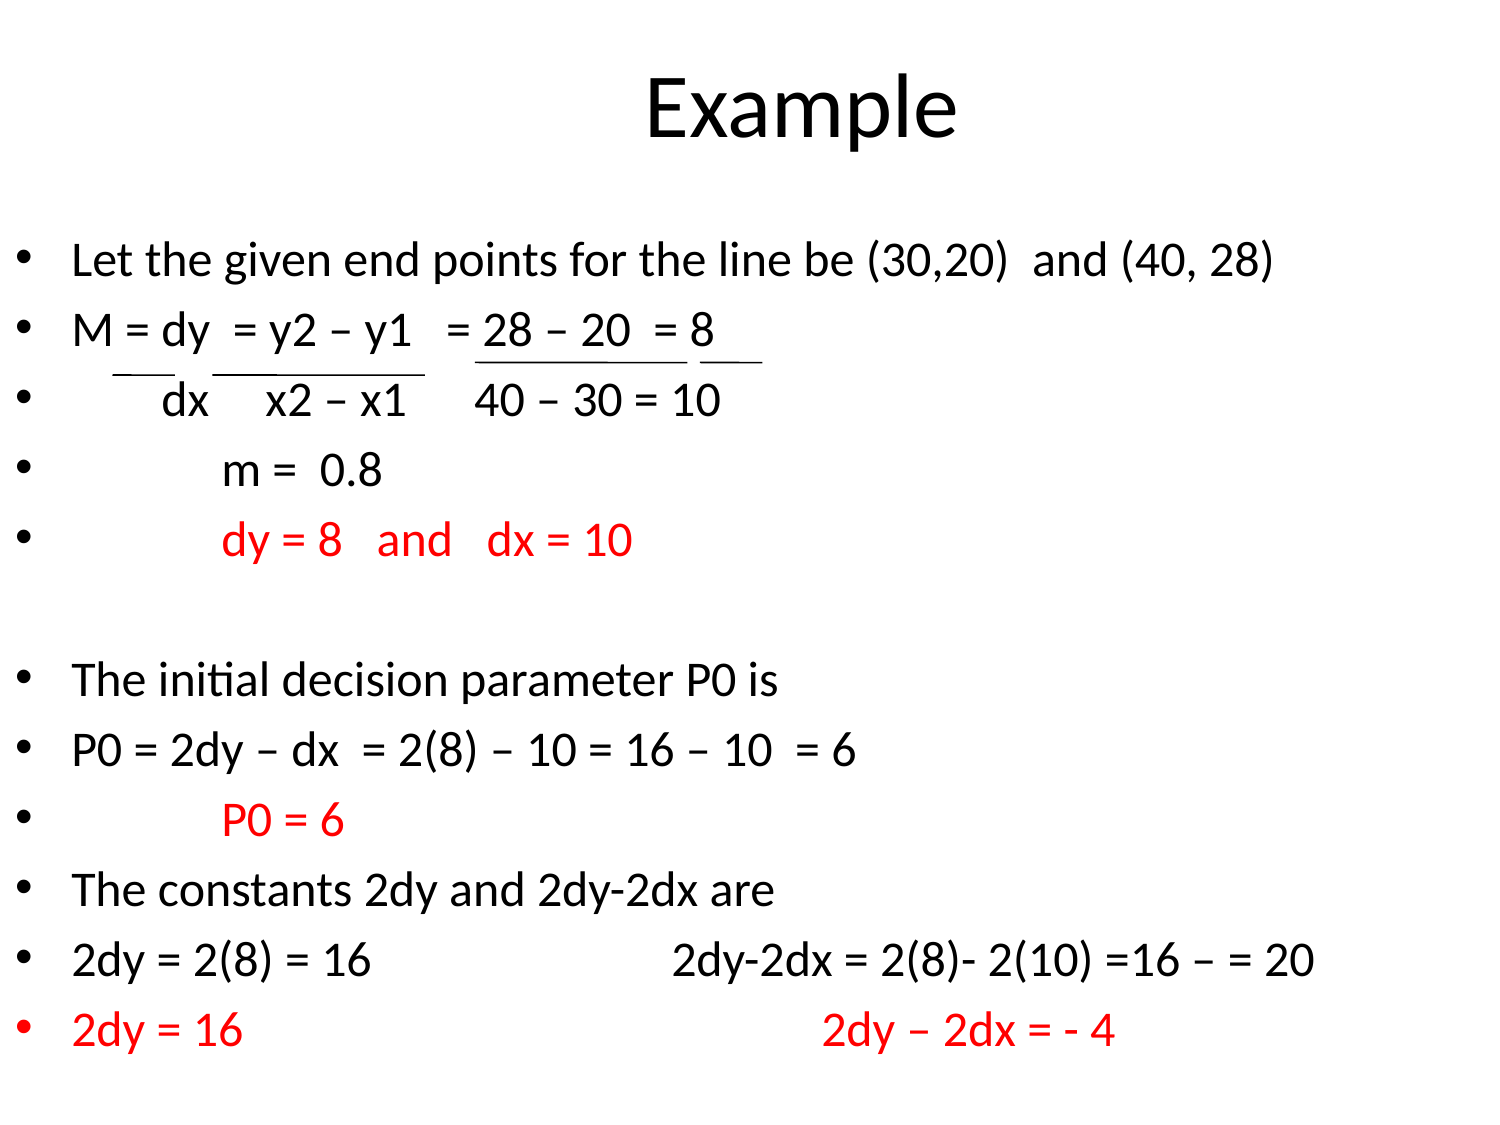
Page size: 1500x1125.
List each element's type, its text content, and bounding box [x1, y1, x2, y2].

title Example [104, 0, 1500, 203]
list Let the given end points for the line be (30,20) and (40, 28) M = dy = y2 – y1 = 28 – 20 = 8 dx x2 – x1 40 – 30 = 10 m = 0.8 dy = 8 and dx = 10 The initial decision parameter P0 is P0 = 2dy – dx = 2(8) – 10 = 16 – 10 = 6 P0 = 6 The constants 2dy and 2dy-2dx are 2dy = 2(8) = 16 2dy-2dx = 2(8)- 2(10) =16 – = 20 2dy = 16 2dy – 2dx = - 4 [0, 218, 1500, 1125]
